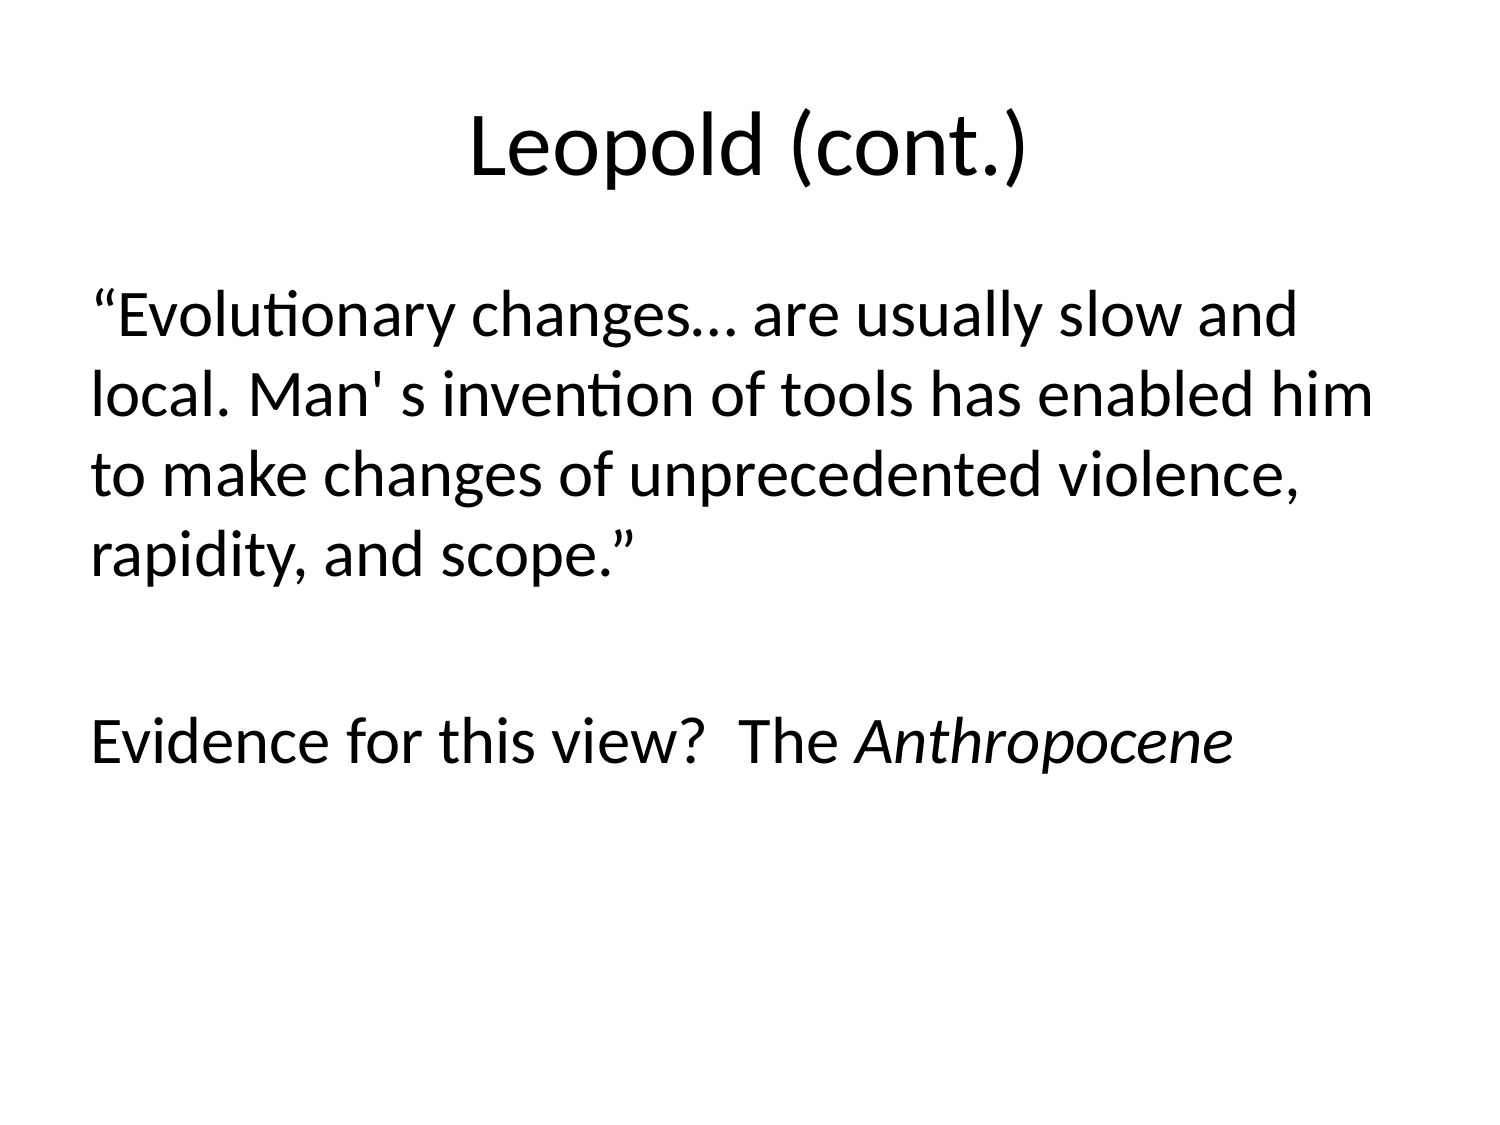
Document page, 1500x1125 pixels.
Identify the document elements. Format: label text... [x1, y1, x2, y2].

list “Evolutionary changes… are usually slow and local. Man' s invention of tools has enabled him to make changes of unprecedented violence, rapidity, and scope.” Evidence for this view? The Anthropocene [75, 262, 1425, 1005]
title Leopold (cont.) [75, 45, 1425, 233]
